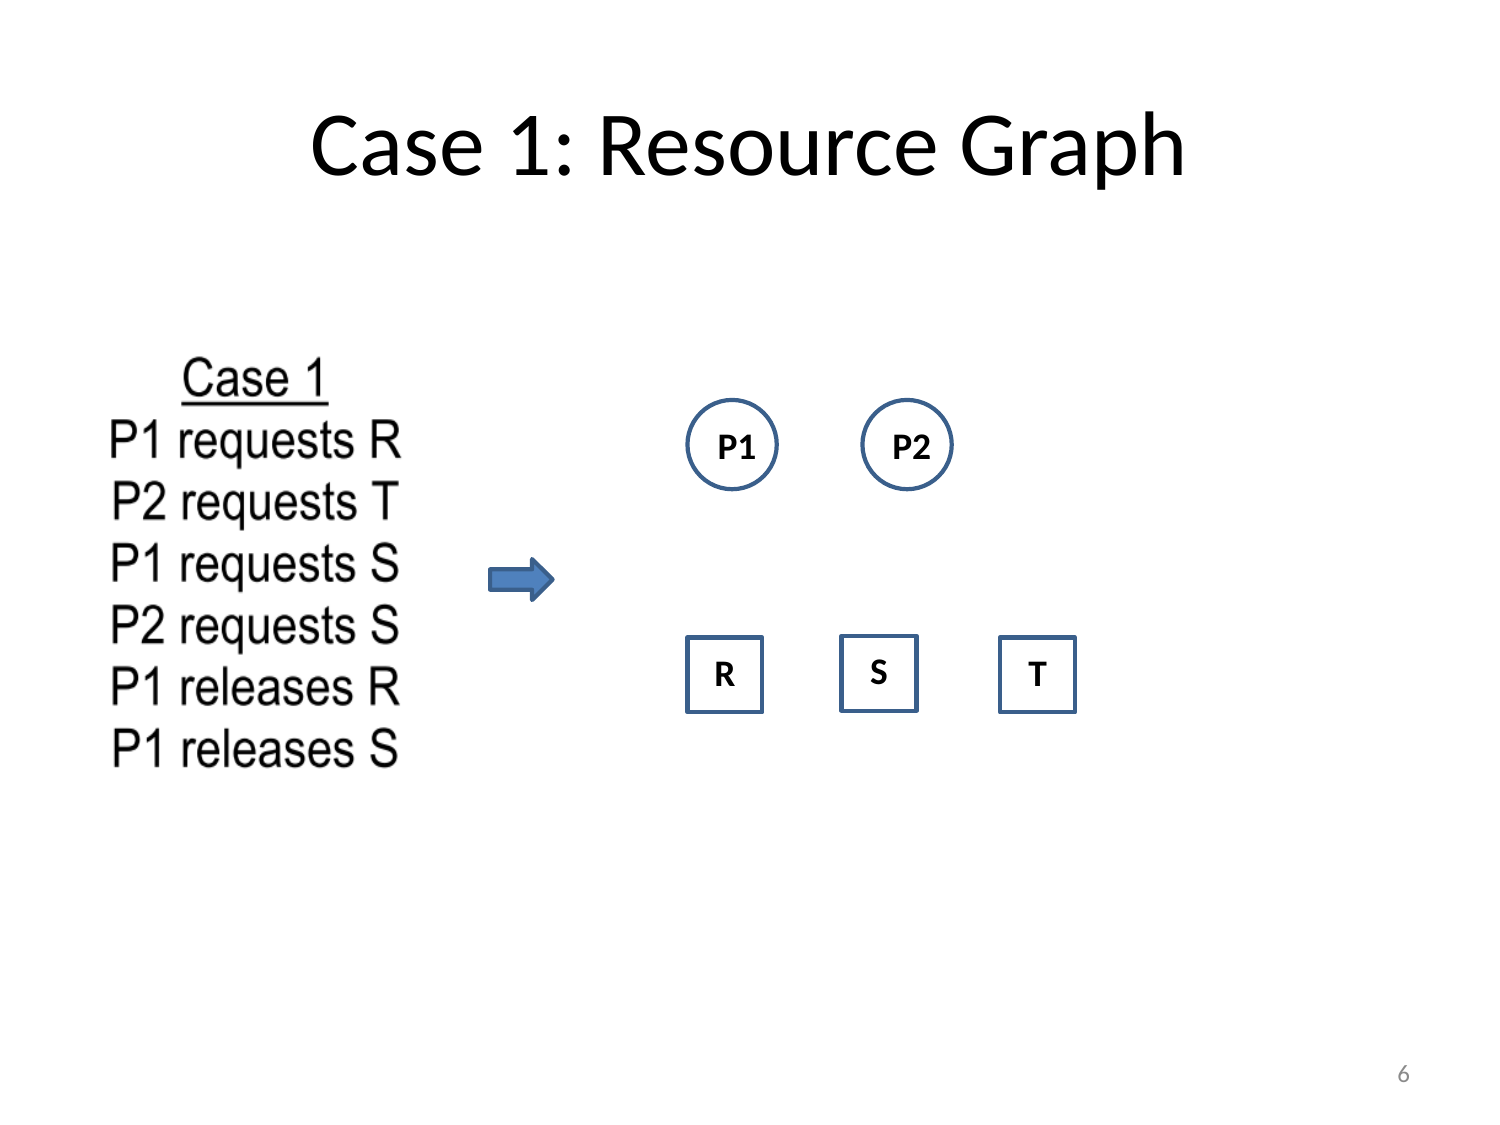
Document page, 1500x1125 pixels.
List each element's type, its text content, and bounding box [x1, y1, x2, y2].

text_box P1 [702, 414, 772, 474]
text_box R [998, 635, 1077, 714]
text_box [488, 557, 555, 602]
text_box R [699, 641, 751, 701]
text_box [860, 397, 944, 492]
text_box R [839, 634, 919, 713]
title Case 1: Resource Graph [75, 45, 1425, 233]
slide_number 6 [1074, 1042, 1425, 1103]
text_box P2 [877, 414, 947, 474]
picture [99, 324, 422, 794]
text_box R [685, 635, 764, 714]
text_box [947, 420, 954, 469]
text_box S [855, 639, 903, 700]
text_box [685, 397, 769, 492]
text_box [772, 420, 779, 469]
text_box T [1013, 641, 1062, 701]
